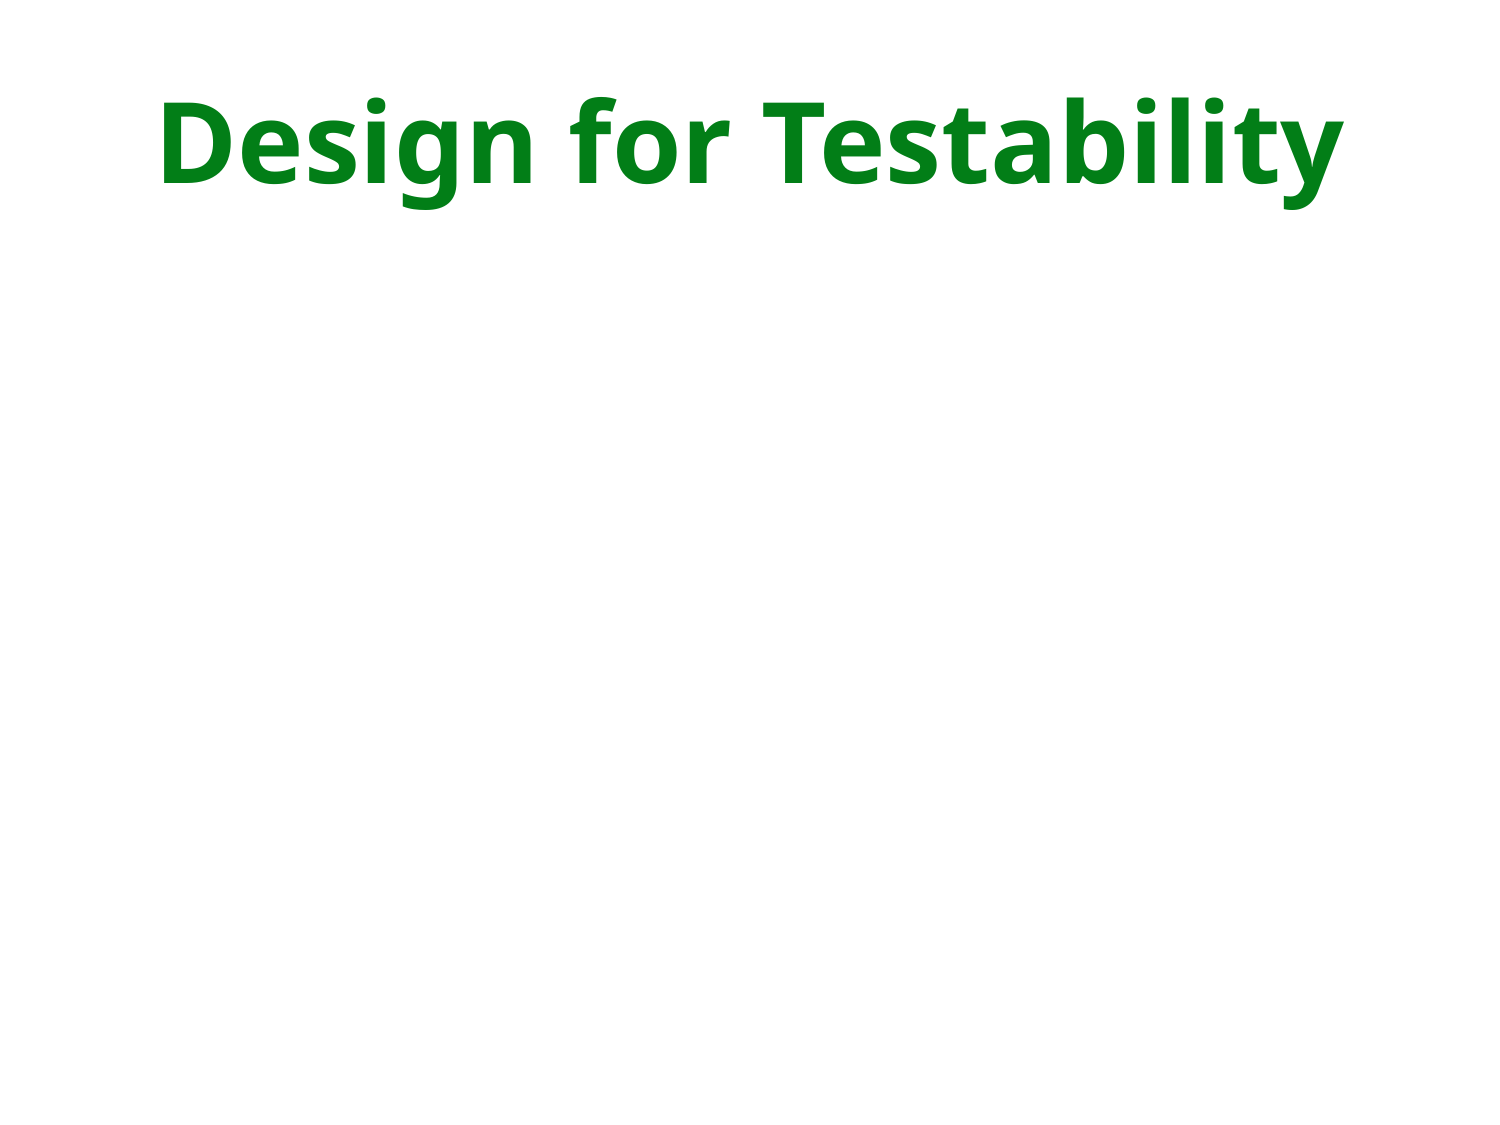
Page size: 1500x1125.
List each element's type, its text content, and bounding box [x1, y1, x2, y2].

title Design for Testability [75, 45, 1425, 233]
